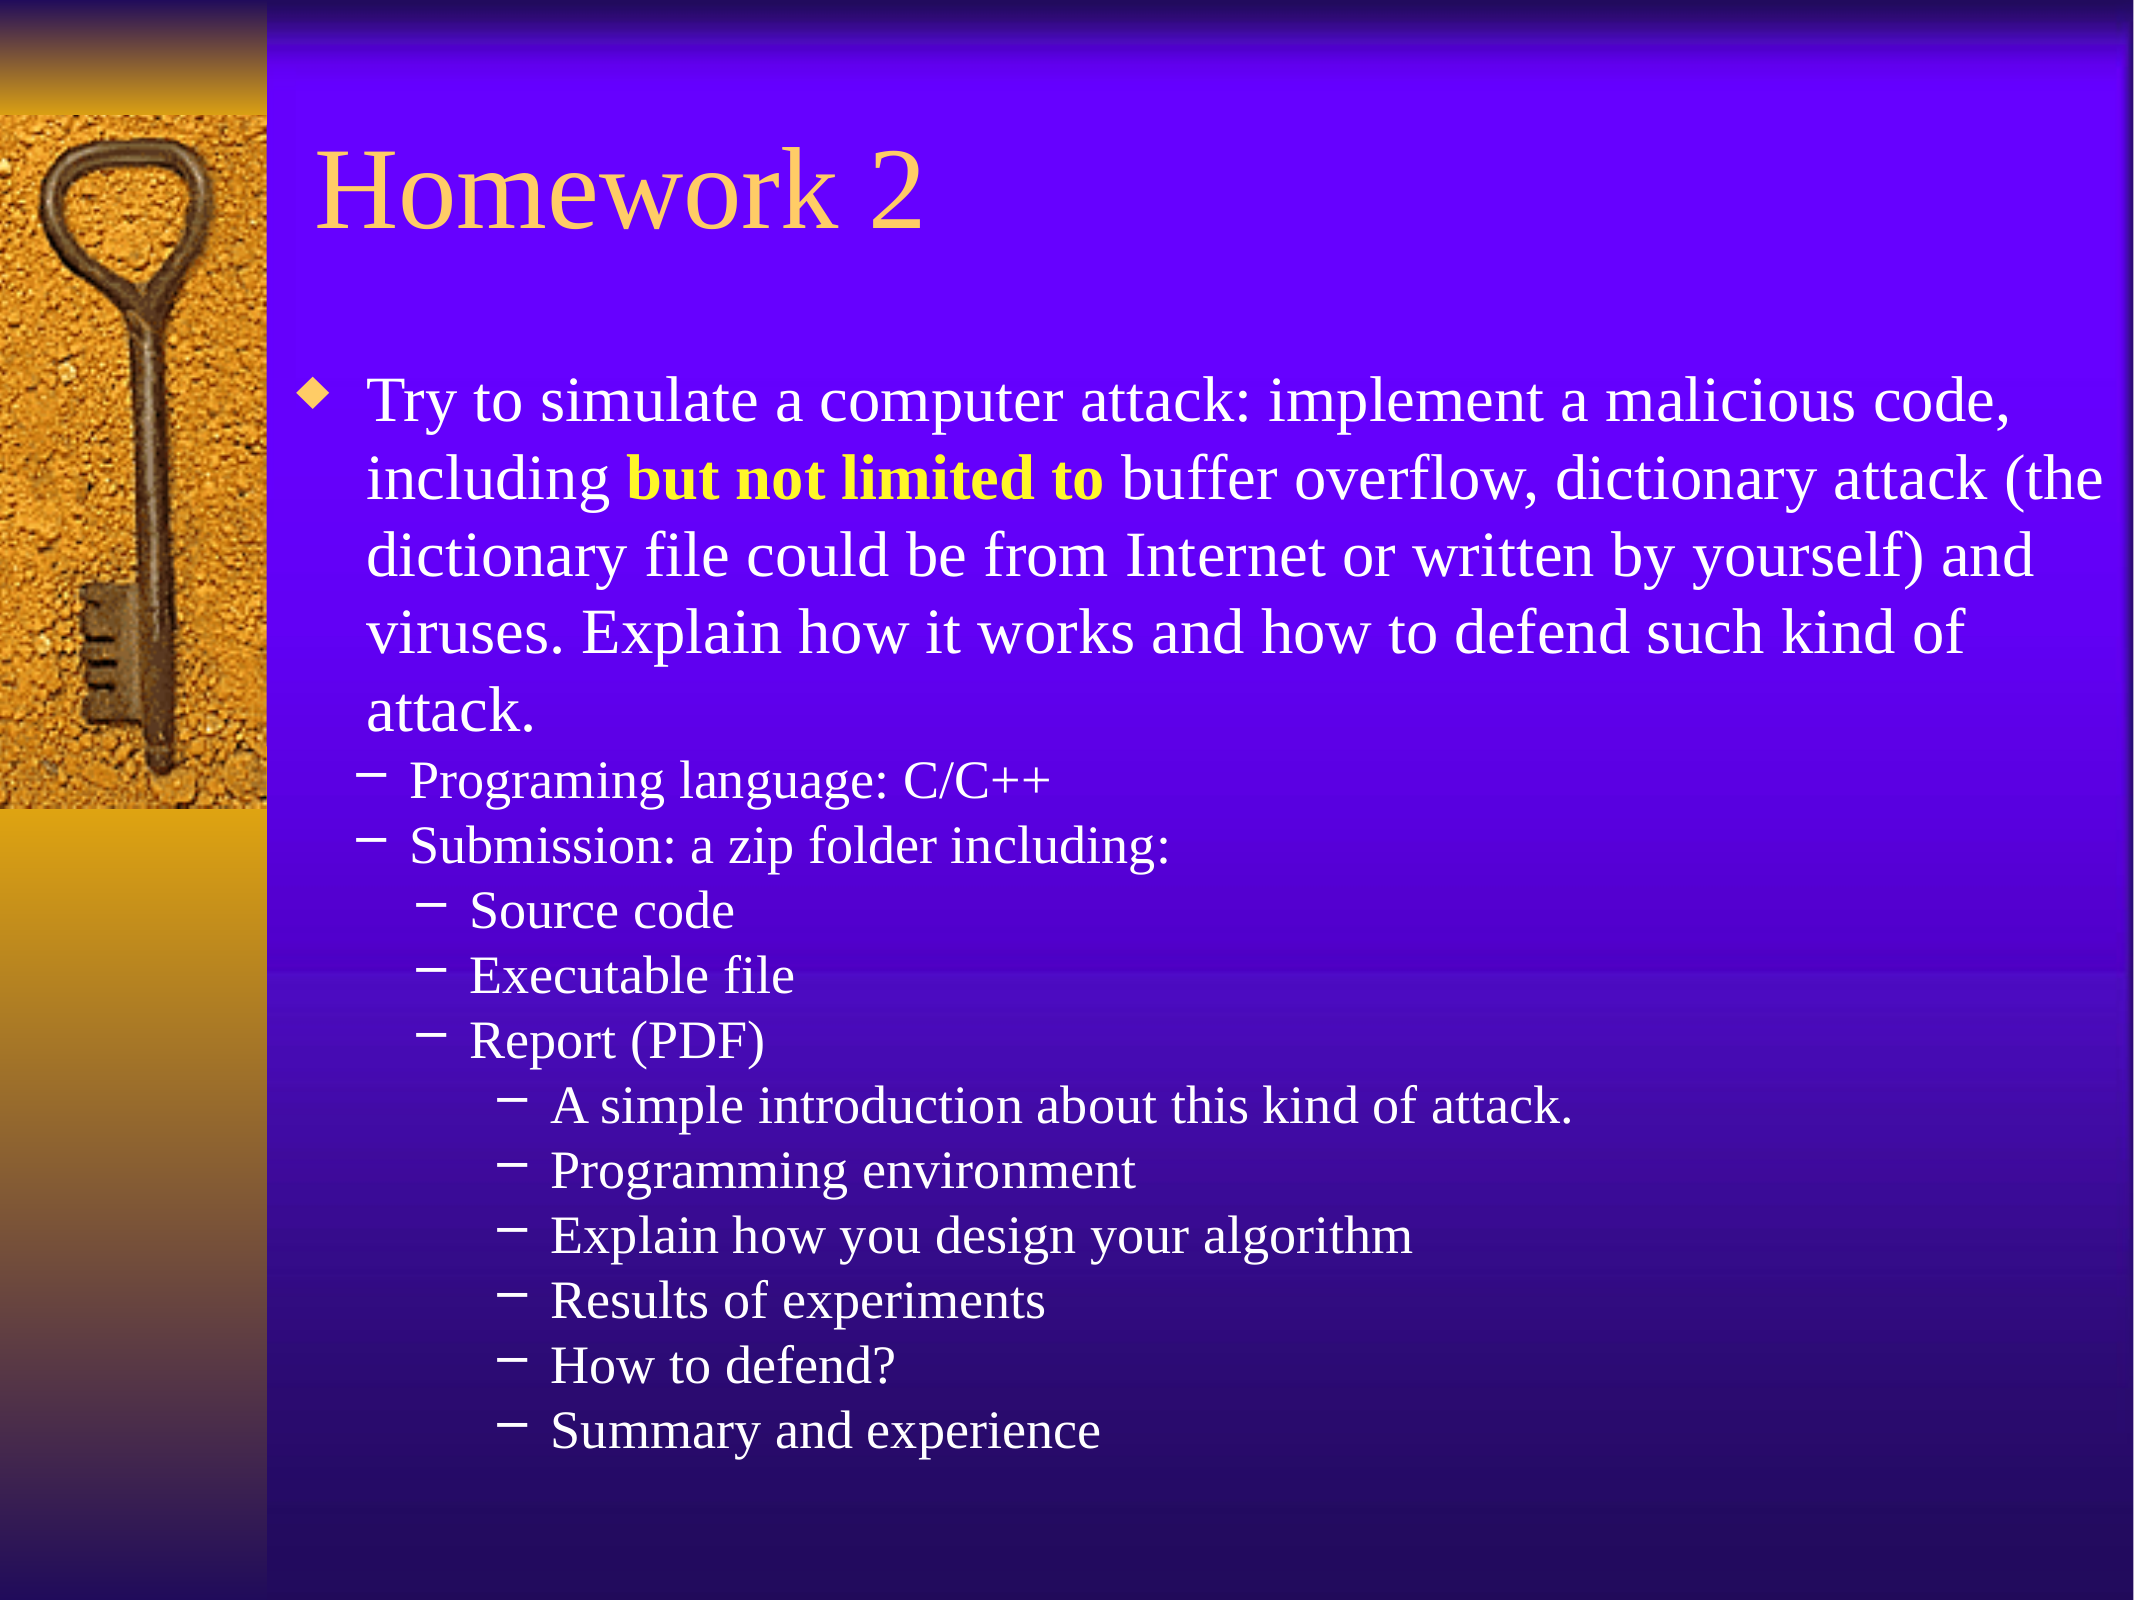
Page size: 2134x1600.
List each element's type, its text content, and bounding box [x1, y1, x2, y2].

picture [0, 0, 2134, 1600]
title Homework 2 [82, 106, 1159, 257]
list Try to simulate a computer attack: implement a malicious code, including but not limited to buffer overflow, dictionary attack (the dictionary file could be from Internet or written by yourself) and viruses. Explain how it works and how to defend such kind of attack. Programing language: C/C++ Submission: a zip folder including: Source code Executable file Report (PDF) A simple introduction about this kind of attack. Programming environment Explain how you design your algorithm Results of experiments How to defend? Summary and experience [284, 345, 2134, 1436]
